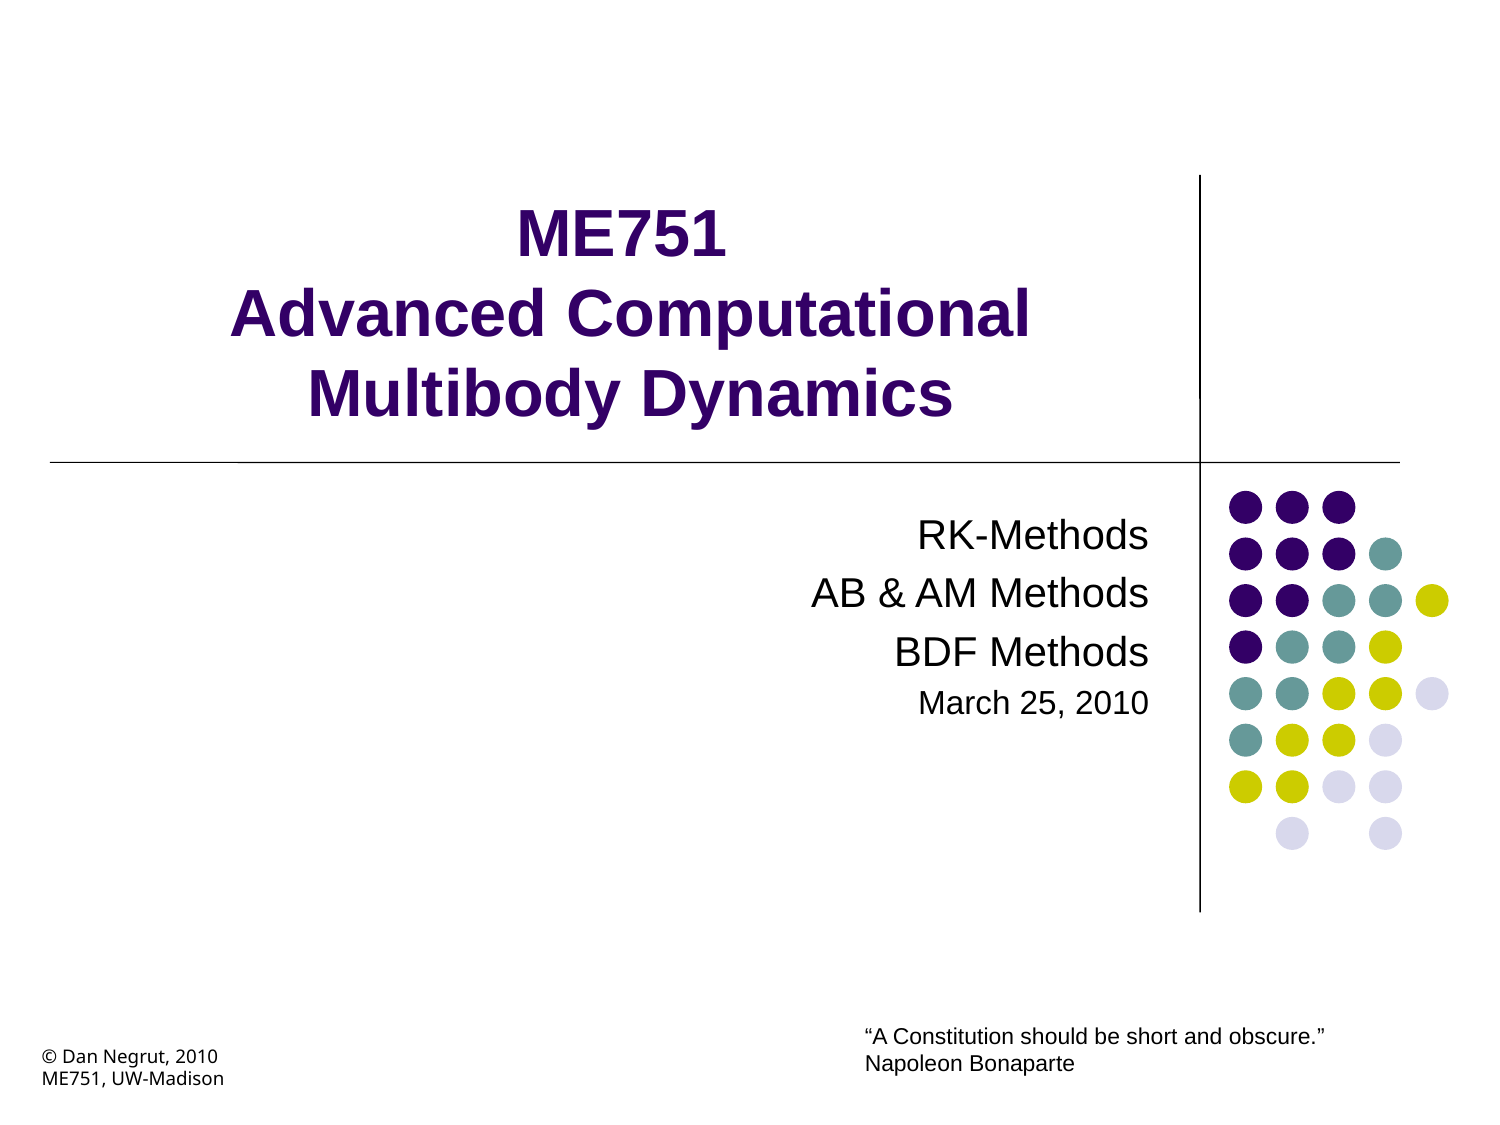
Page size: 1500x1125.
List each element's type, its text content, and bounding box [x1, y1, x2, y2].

title ME751 Advanced Computational Multibody Dynamics [74, 87, 1188, 438]
subtitle RK-Methods AB & AM Methods BDF Methods March 25, 2010 [139, 499, 1165, 763]
text_box “A Constitution should be short and obscure.” Napoleon Bonaparte [849, 1013, 1488, 1084]
text_box © Dan Negrut, 2010 ME751, UW-Madison [26, 1036, 239, 1097]
